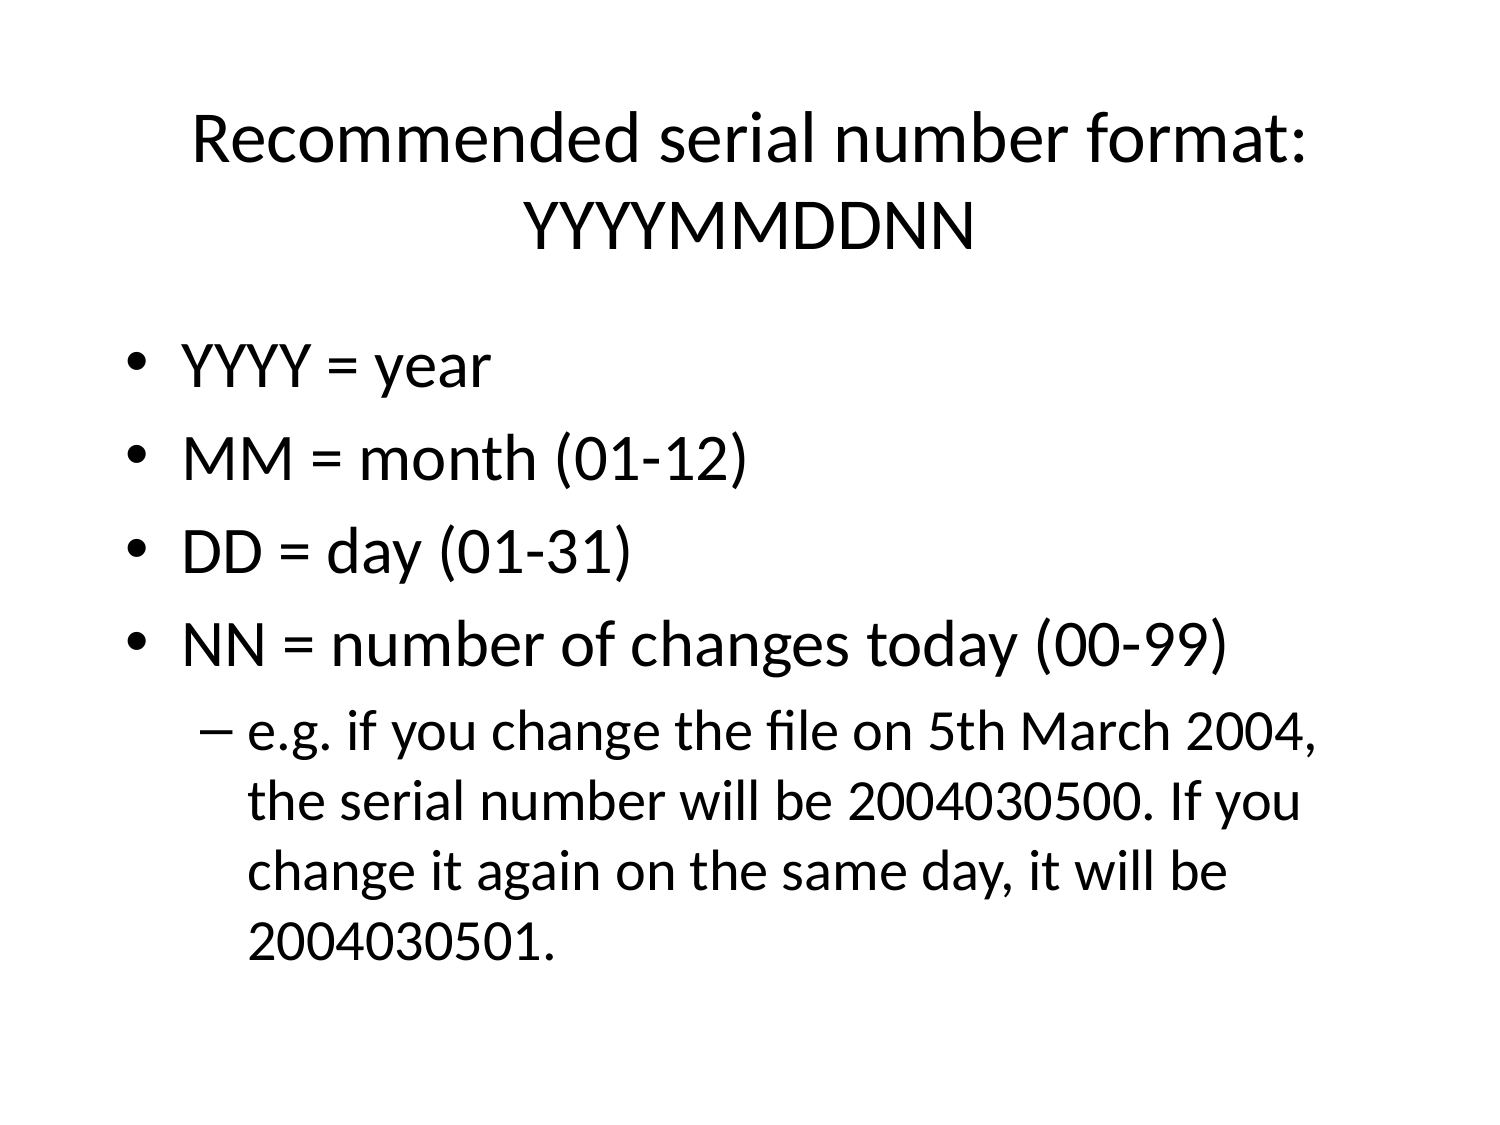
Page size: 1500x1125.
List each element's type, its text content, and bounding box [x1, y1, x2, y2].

list YYYY = year MM = month (01-12)‏ DD = day (01-31)‏ NN = number of changes today (00-99)‏ e.g. if you change the file on 5th March 2004, the serial number will be 2004030500. If you change it again on the same day, it will be 2004030501. [110, 312, 1392, 1022]
title Recommended serial number format: YYYYMMDDNN [110, 81, 1392, 273]
